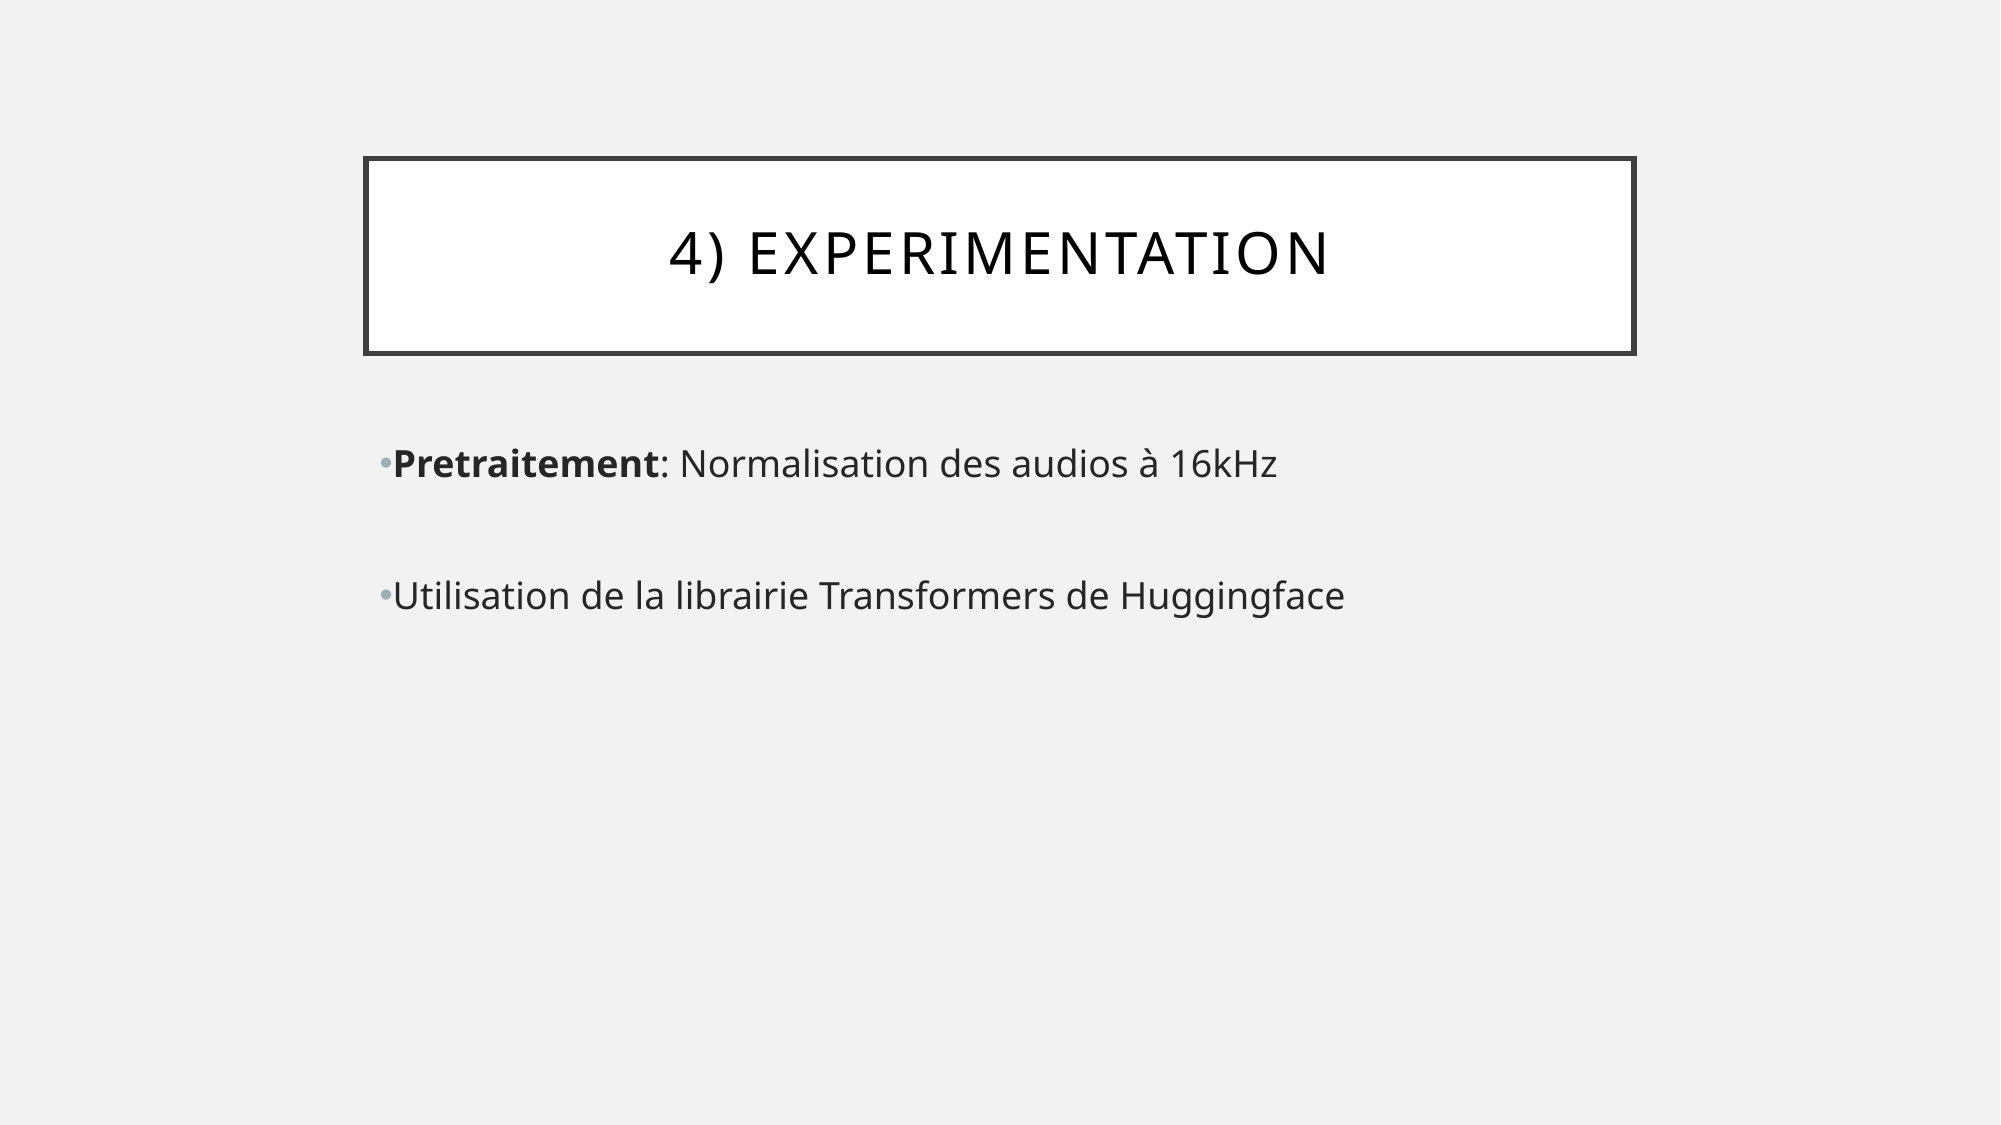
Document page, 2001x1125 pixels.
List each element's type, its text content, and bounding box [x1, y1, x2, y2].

title 4) Experimentation [363, 156, 1637, 356]
text_box Pretraitement: Normalisation des audios à 16kHz Utilisation de la librairie Transformers de Huggingface [364, 432, 1634, 942]
